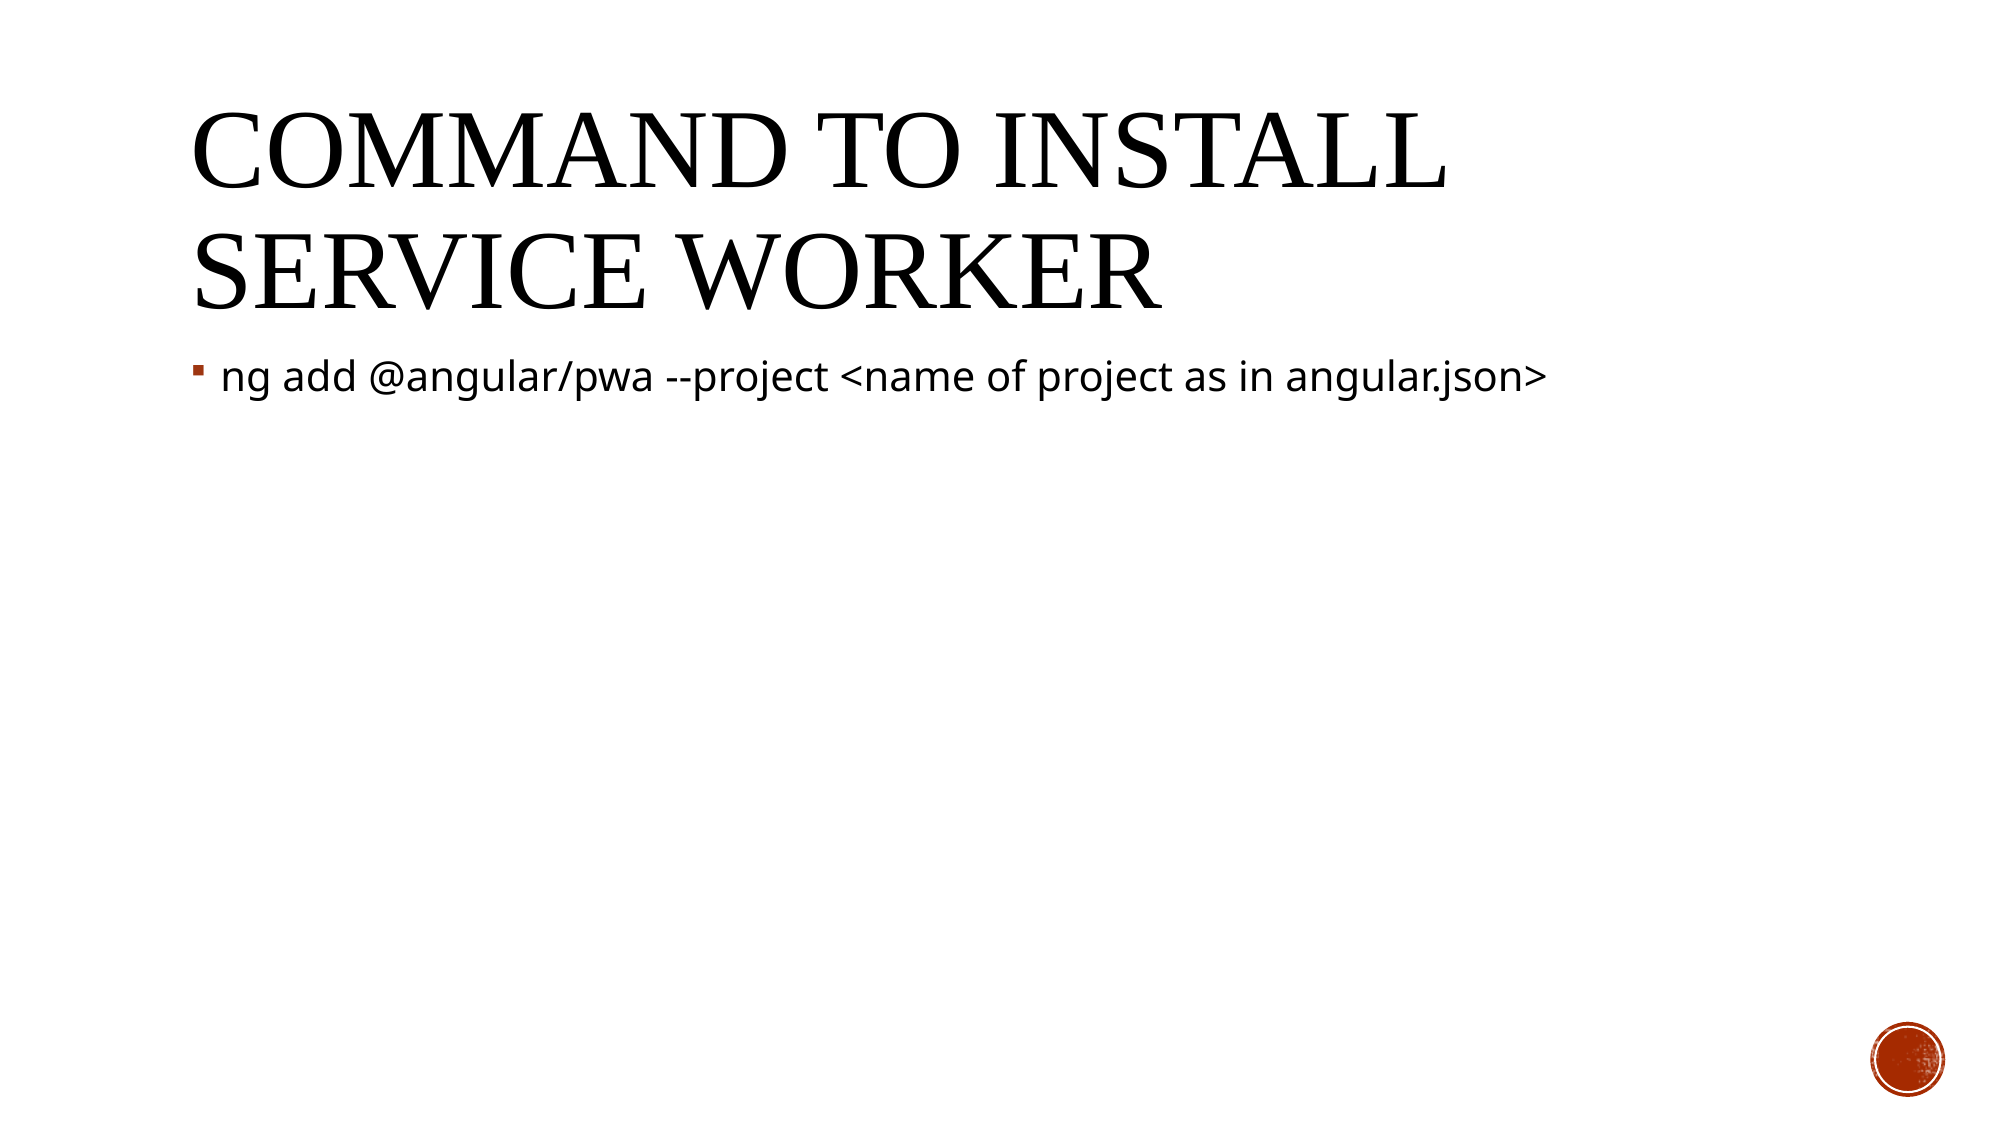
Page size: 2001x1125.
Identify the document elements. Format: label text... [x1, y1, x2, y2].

list ng add @angular/pwa --project <name of project as in angular.json> [175, 348, 1826, 1013]
title Command to install service worker [175, 79, 1826, 344]
